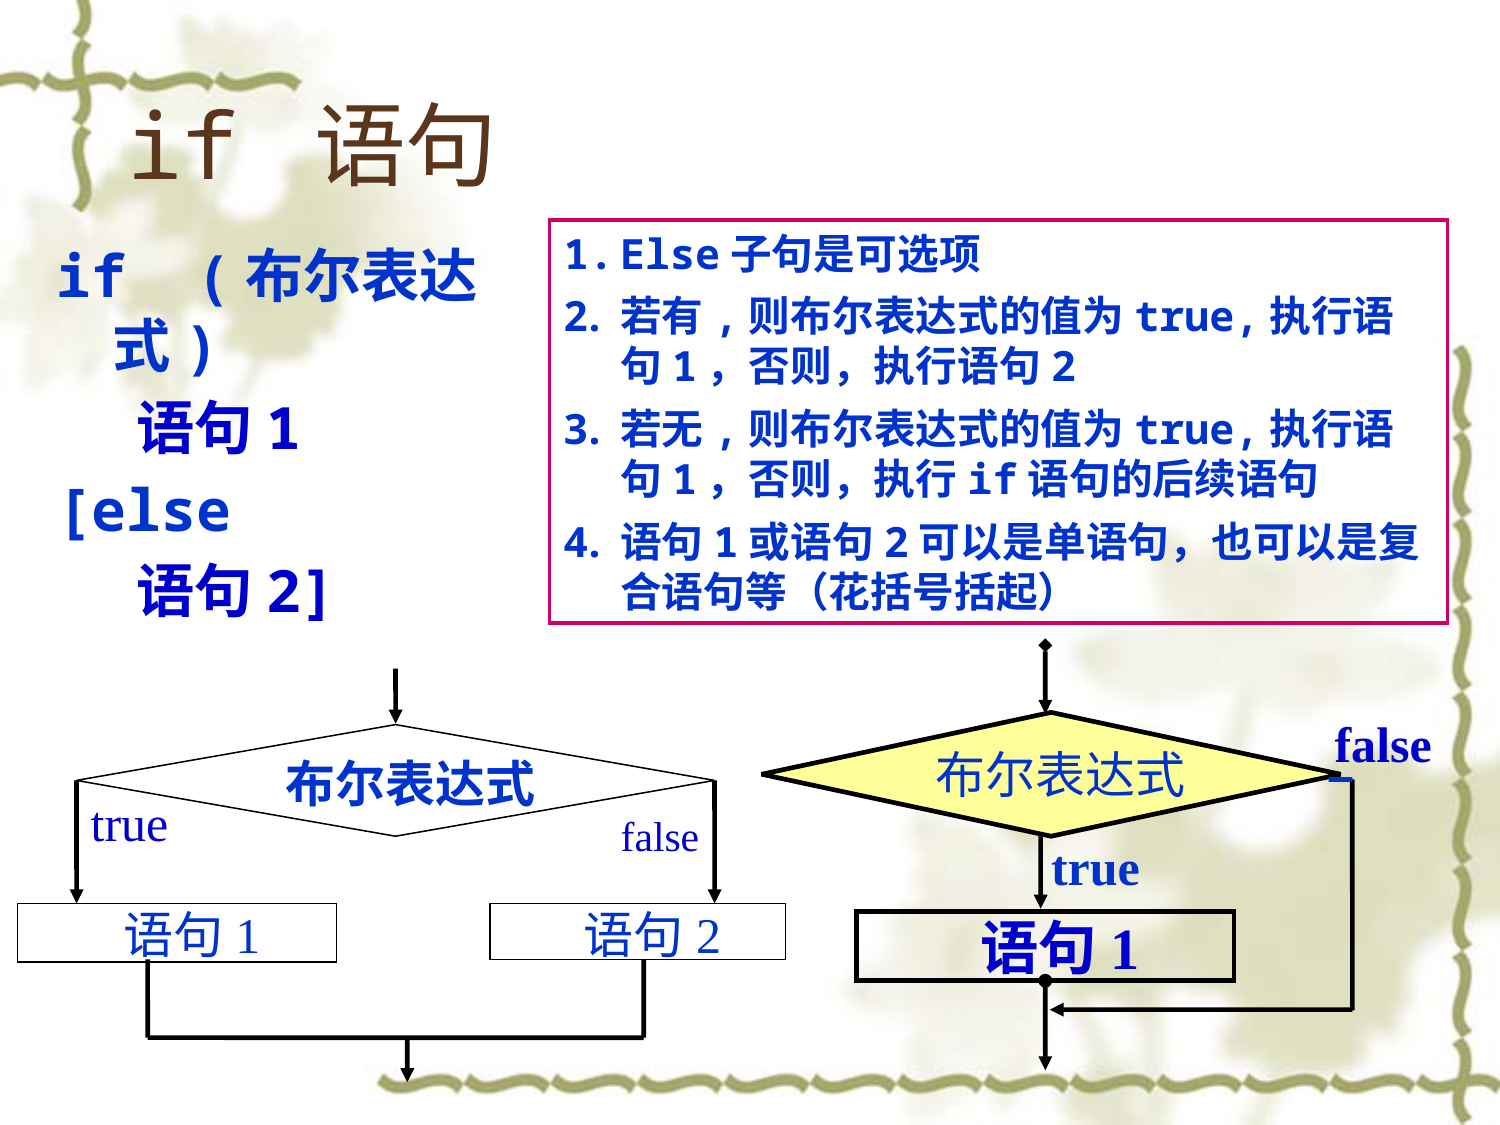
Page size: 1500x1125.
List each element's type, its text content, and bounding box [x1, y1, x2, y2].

title if 语句 [111, 77, 1388, 209]
picture [0, 0, 1500, 1125]
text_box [761, 645, 1445, 1071]
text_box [17, 668, 786, 1083]
text_box Else子句是可选项 若有,则布尔表达式的值为true,执行语句1，否则，执行语句2 若无,则布尔表达式的值为true,执行语句1，否则，执行if语句的后续语句 语句1或语句2可以是单语句，也可以是复合语句等（花括号括起） [549, 220, 1448, 624]
list if (布尔表达式) 语句1 [else 语句2] [40, 231, 538, 599]
